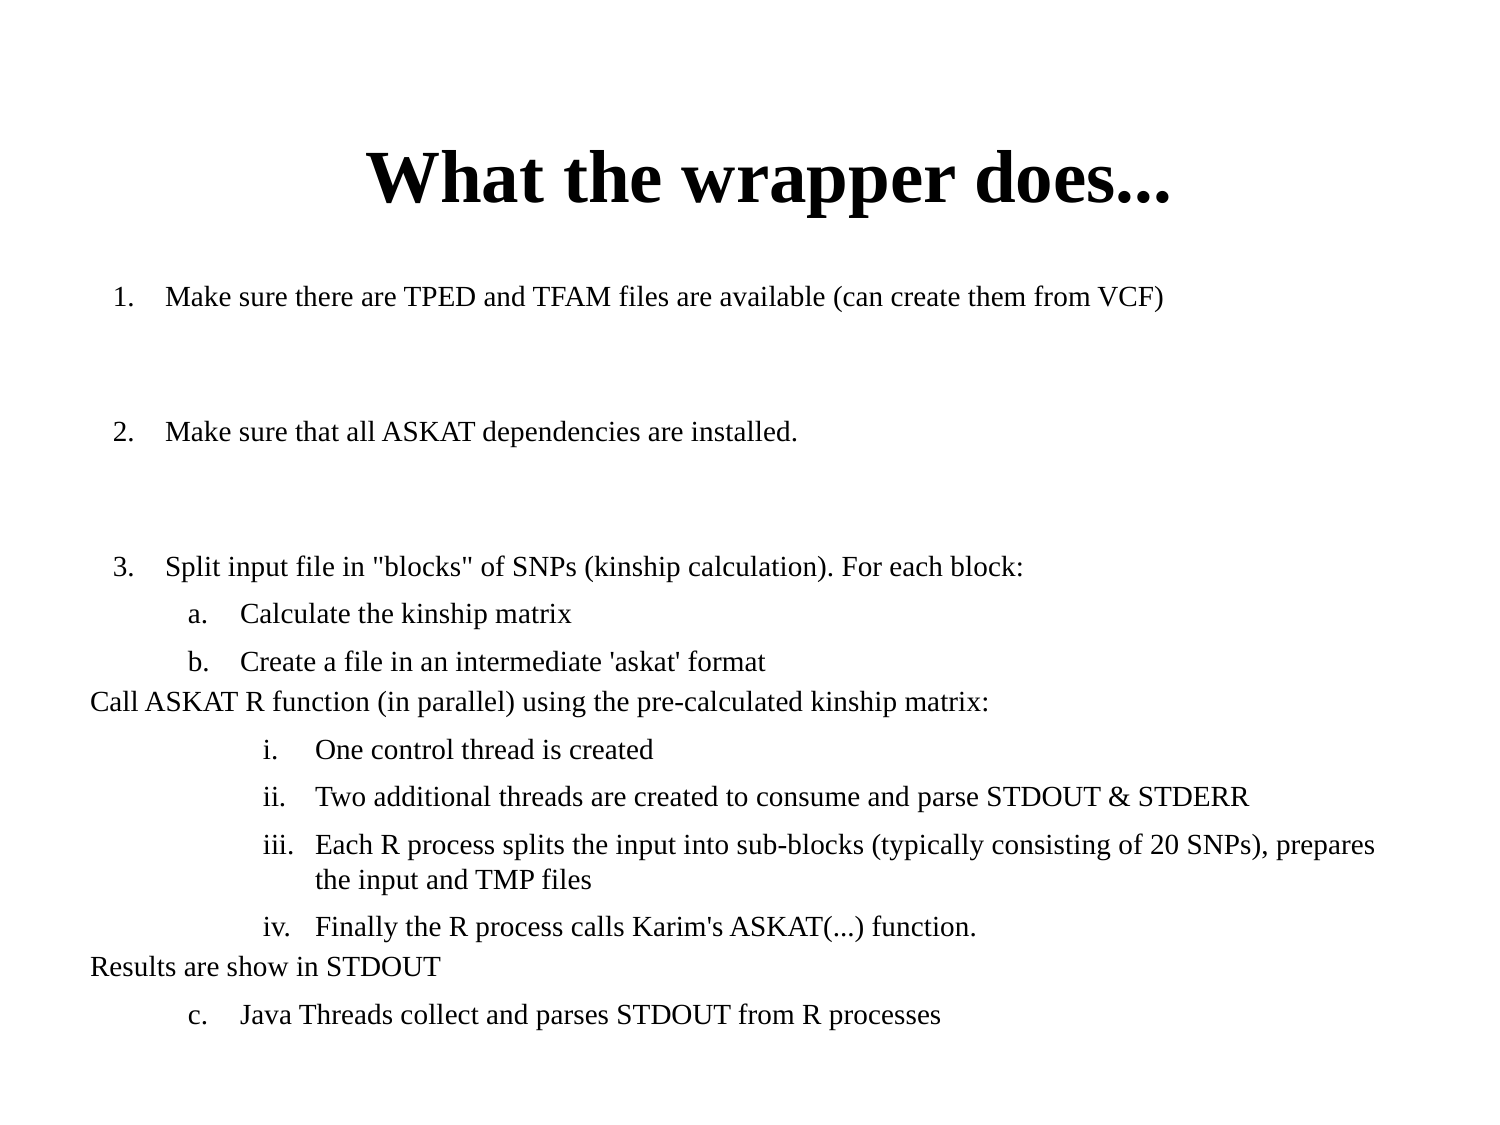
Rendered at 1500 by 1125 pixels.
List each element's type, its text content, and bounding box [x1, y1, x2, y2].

title What the wrapper does... [75, 14, 1425, 233]
list Make sure there are TPED and TFAM files are available (can create them from VCF) Make sure that all ASKAT dependencies are installed. Split input file in "blocks" of SNPs (kinship calculation). For each block: Calculate the kinship matrix Create a file in an intermediate 'askat' format Call ASKAT R function (in parallel) using the pre-calculated kinship matrix: One control thread is created Two additional threads are created to consume and parse STDOUT & STDERR Each R process splits the input into sub-blocks (typically consisting of 20 SNPs), prepares the input and TMP files Finally the R process calls Karim's ASKAT(...) function. Results are show in STDOUT Java Threads collect and parses STDOUT from R processes Show summary [75, 262, 1425, 1125]
